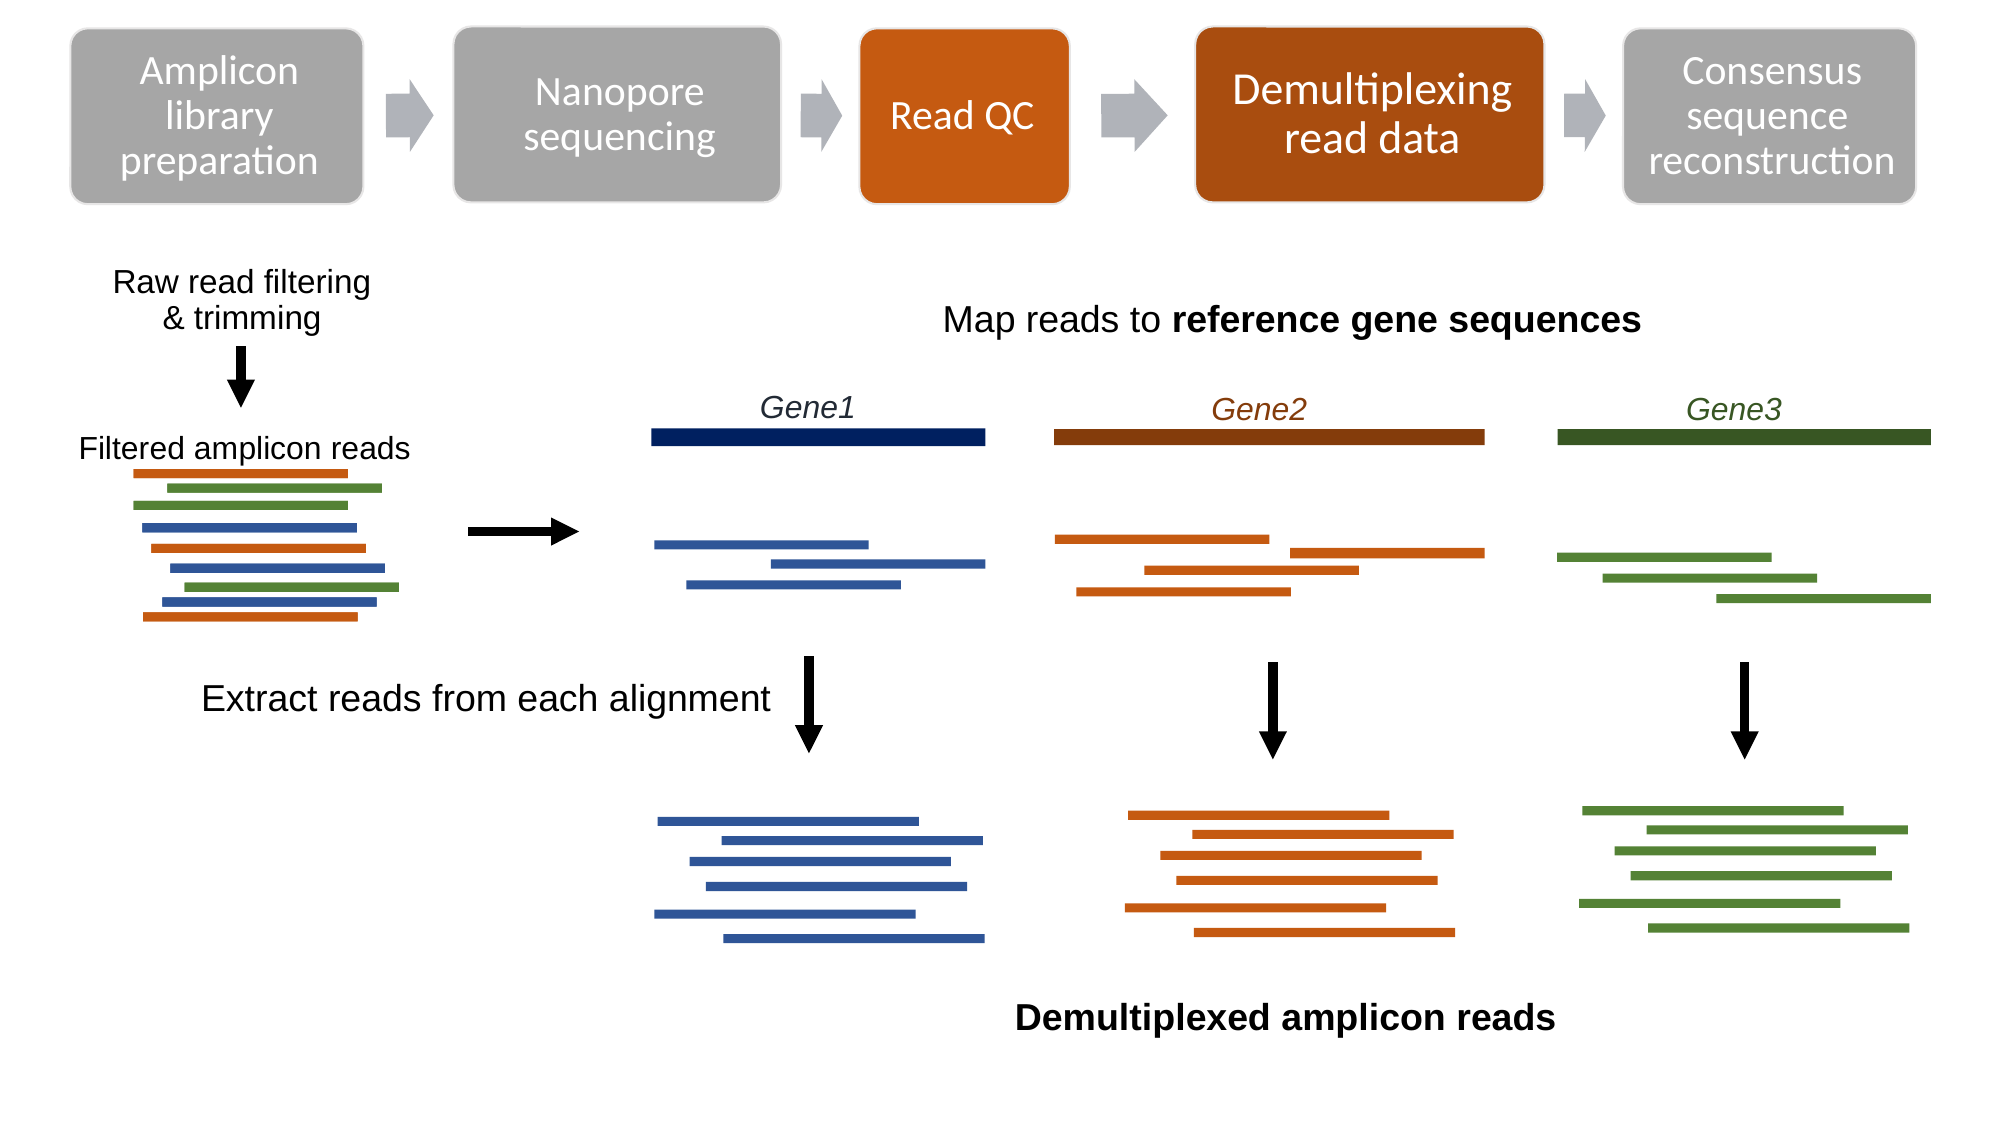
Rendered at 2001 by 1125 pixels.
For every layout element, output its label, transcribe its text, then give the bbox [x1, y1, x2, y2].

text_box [133, 469, 400, 622]
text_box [468, 292, 1931, 532]
text_box Filtered amplicon reads [63, 424, 443, 474]
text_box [1054, 534, 1485, 597]
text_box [654, 806, 1910, 944]
text_box Extract reads from each alignment [186, 672, 819, 784]
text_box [654, 540, 986, 590]
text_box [1557, 552, 1932, 604]
text_box Demultiplexed amplicon reads [999, 990, 1660, 1103]
text_box Raw read filtering & trimming [84, 248, 399, 354]
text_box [42, 5, 1987, 224]
